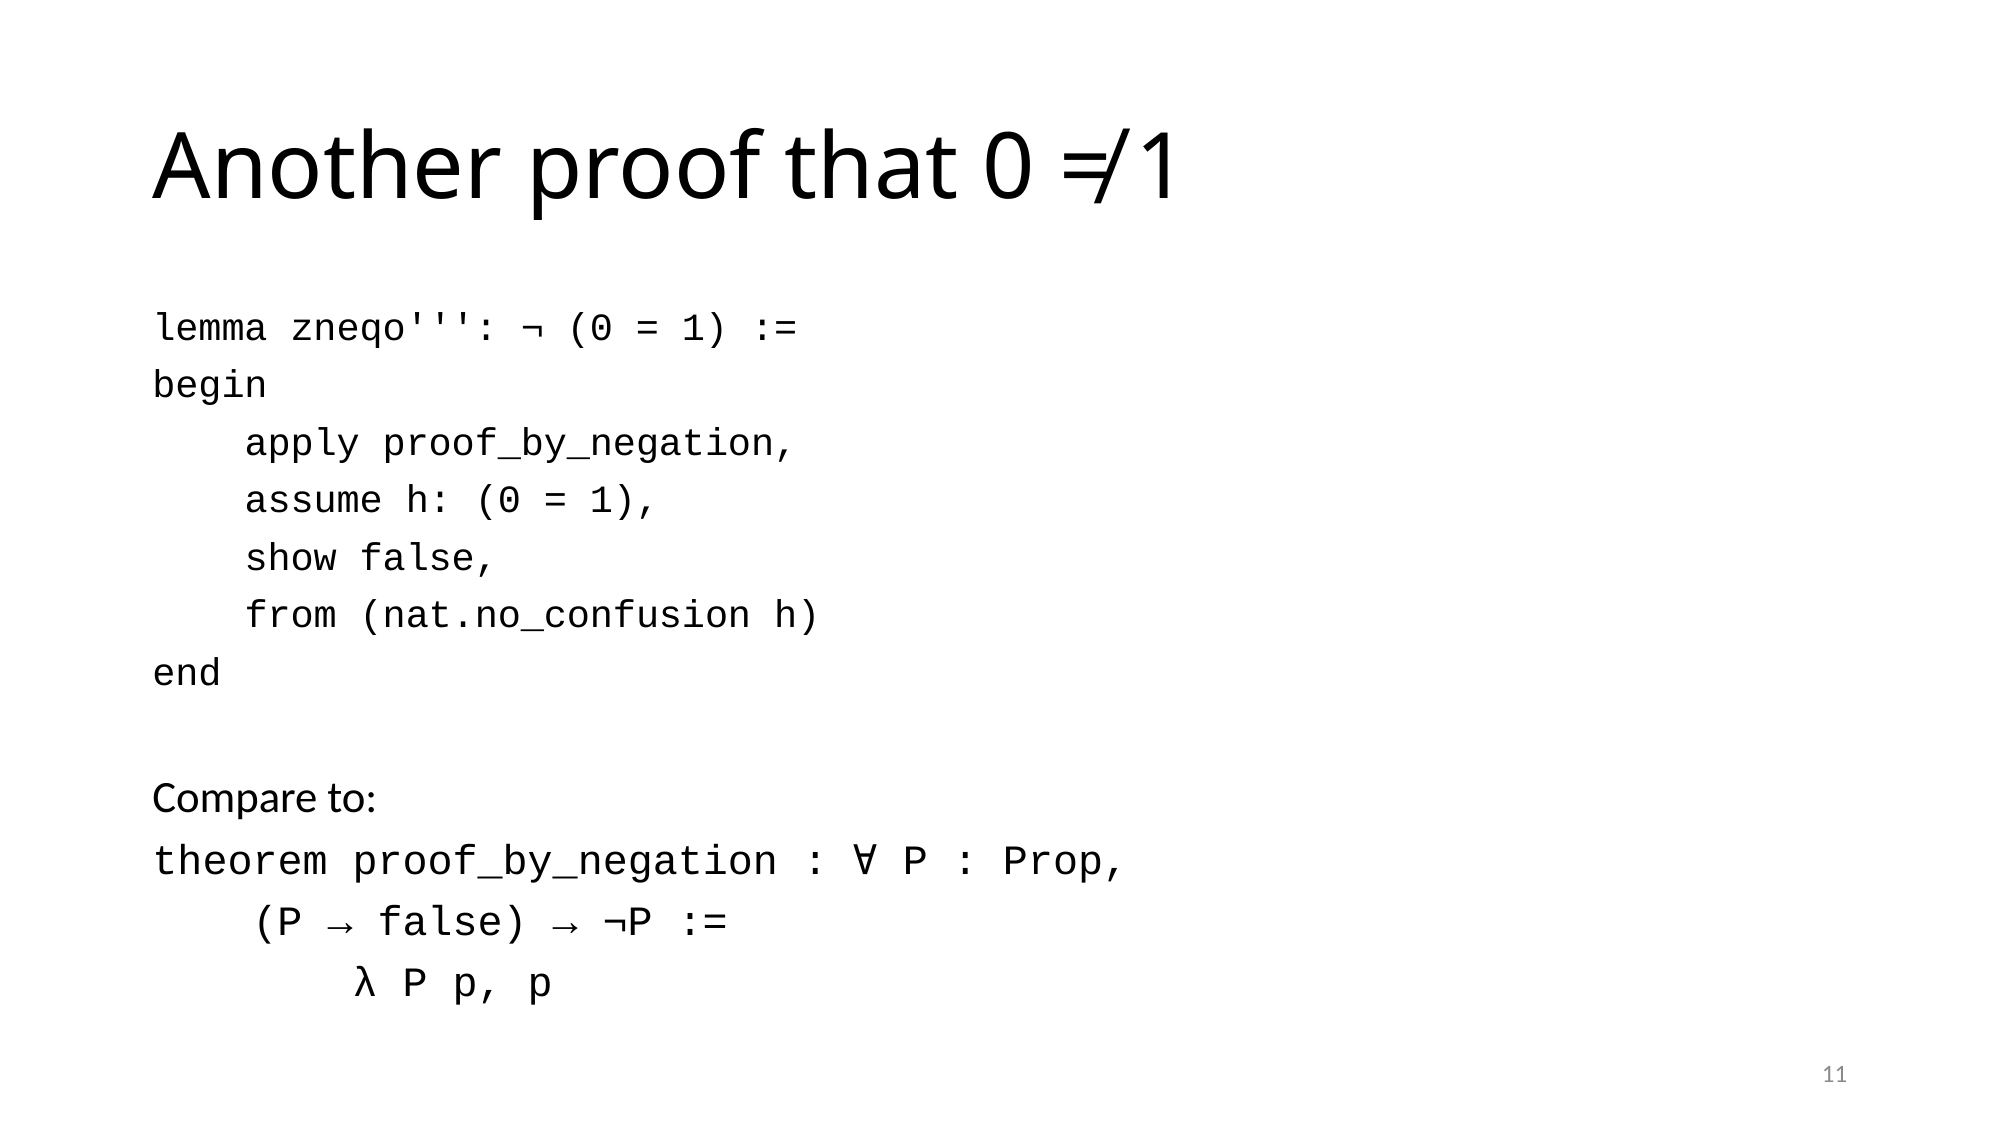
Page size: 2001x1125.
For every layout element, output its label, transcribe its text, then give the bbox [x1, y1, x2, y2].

title Another proof that 0 ≠ 1 [137, 59, 1863, 278]
slide_number 11 [1412, 1042, 1863, 1103]
list lemma zneqo''': ¬ (0 = 1) := begin apply proof_by_negation, assume h: (0 = 1), show false, from (nat.no_confusion h) end Compare to: theorem proof_by_negation : ∀ P : Prop, (P → false) → ¬P := λ P p, p [137, 299, 1863, 1014]
